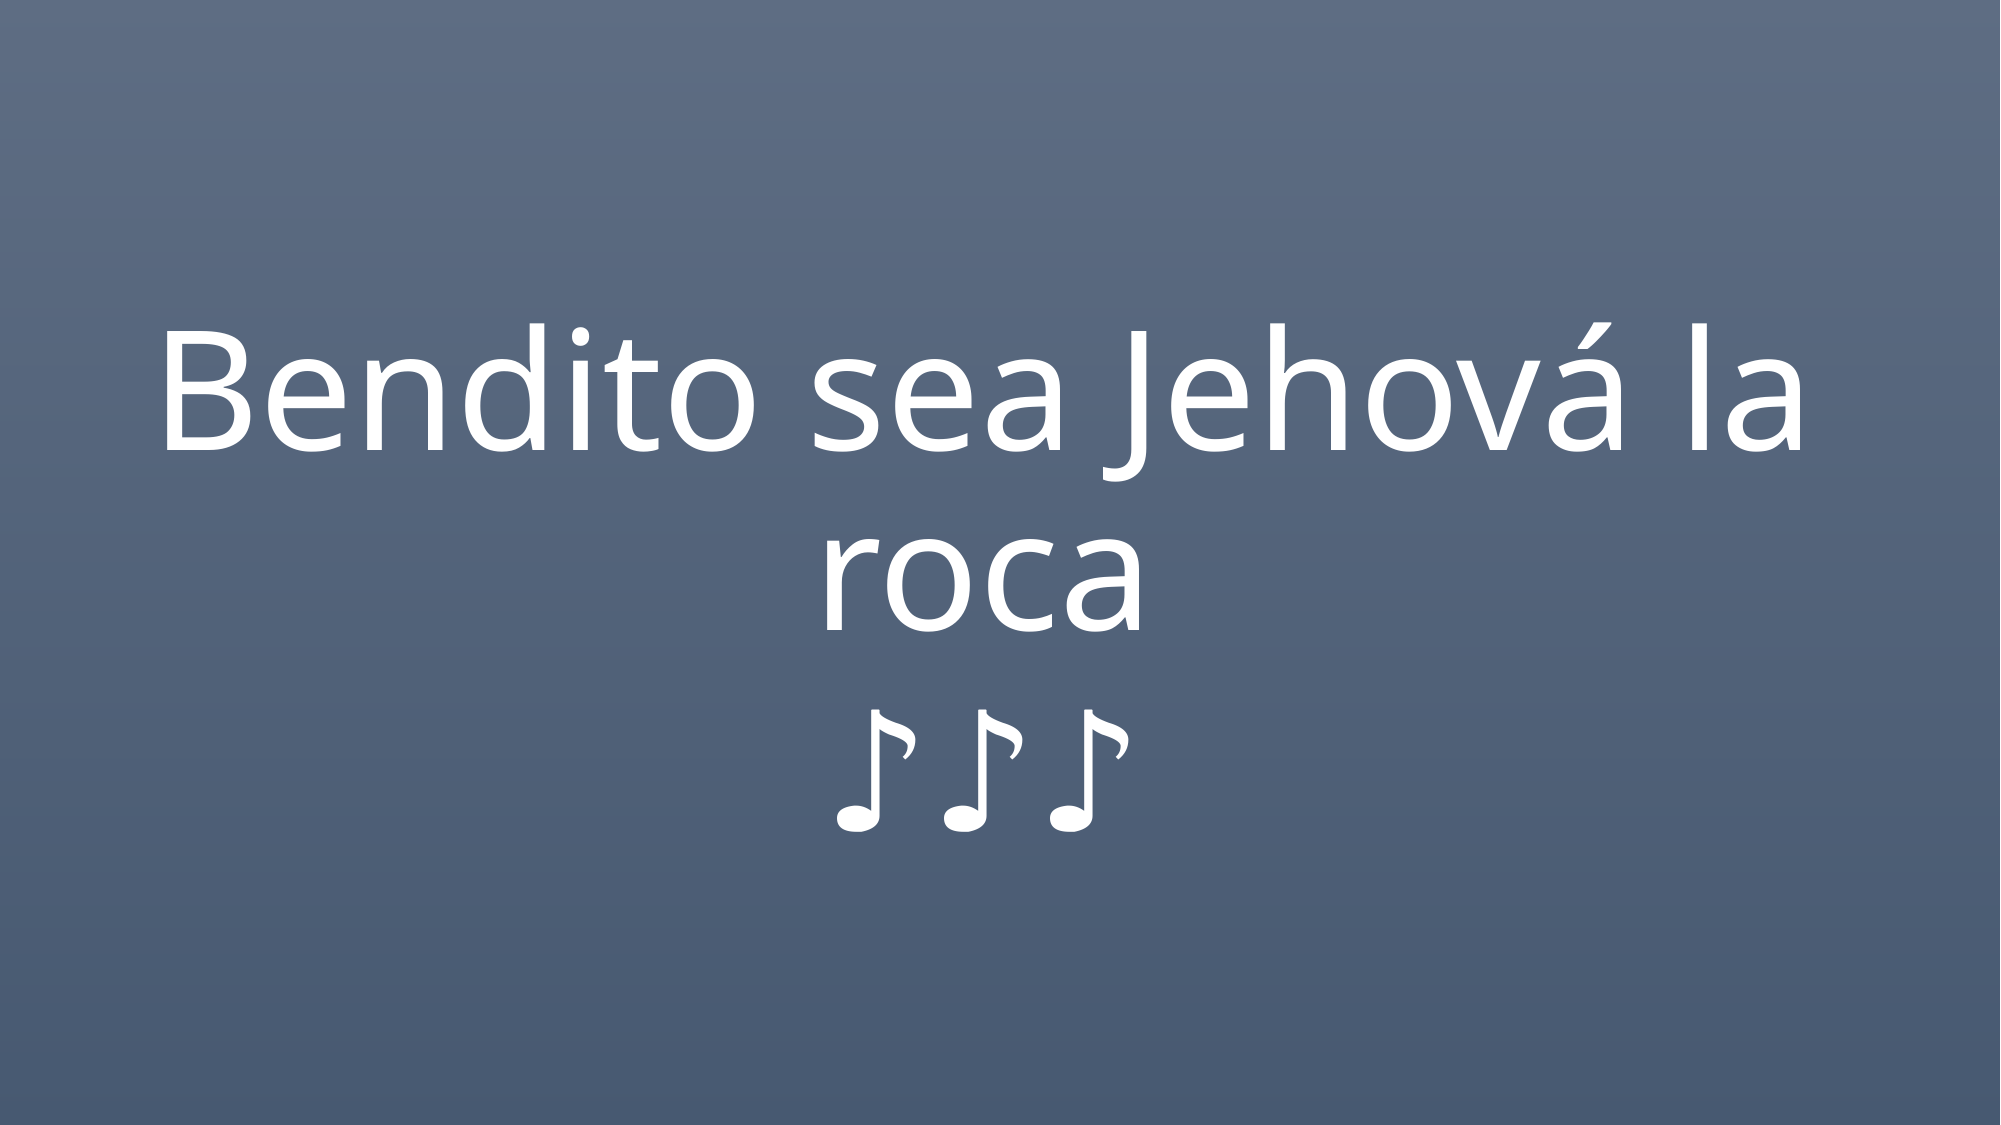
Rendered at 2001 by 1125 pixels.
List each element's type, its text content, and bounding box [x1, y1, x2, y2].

list Bendito sea Jehová la roca ♪♪♪ [31, 87, 1936, 1087]
